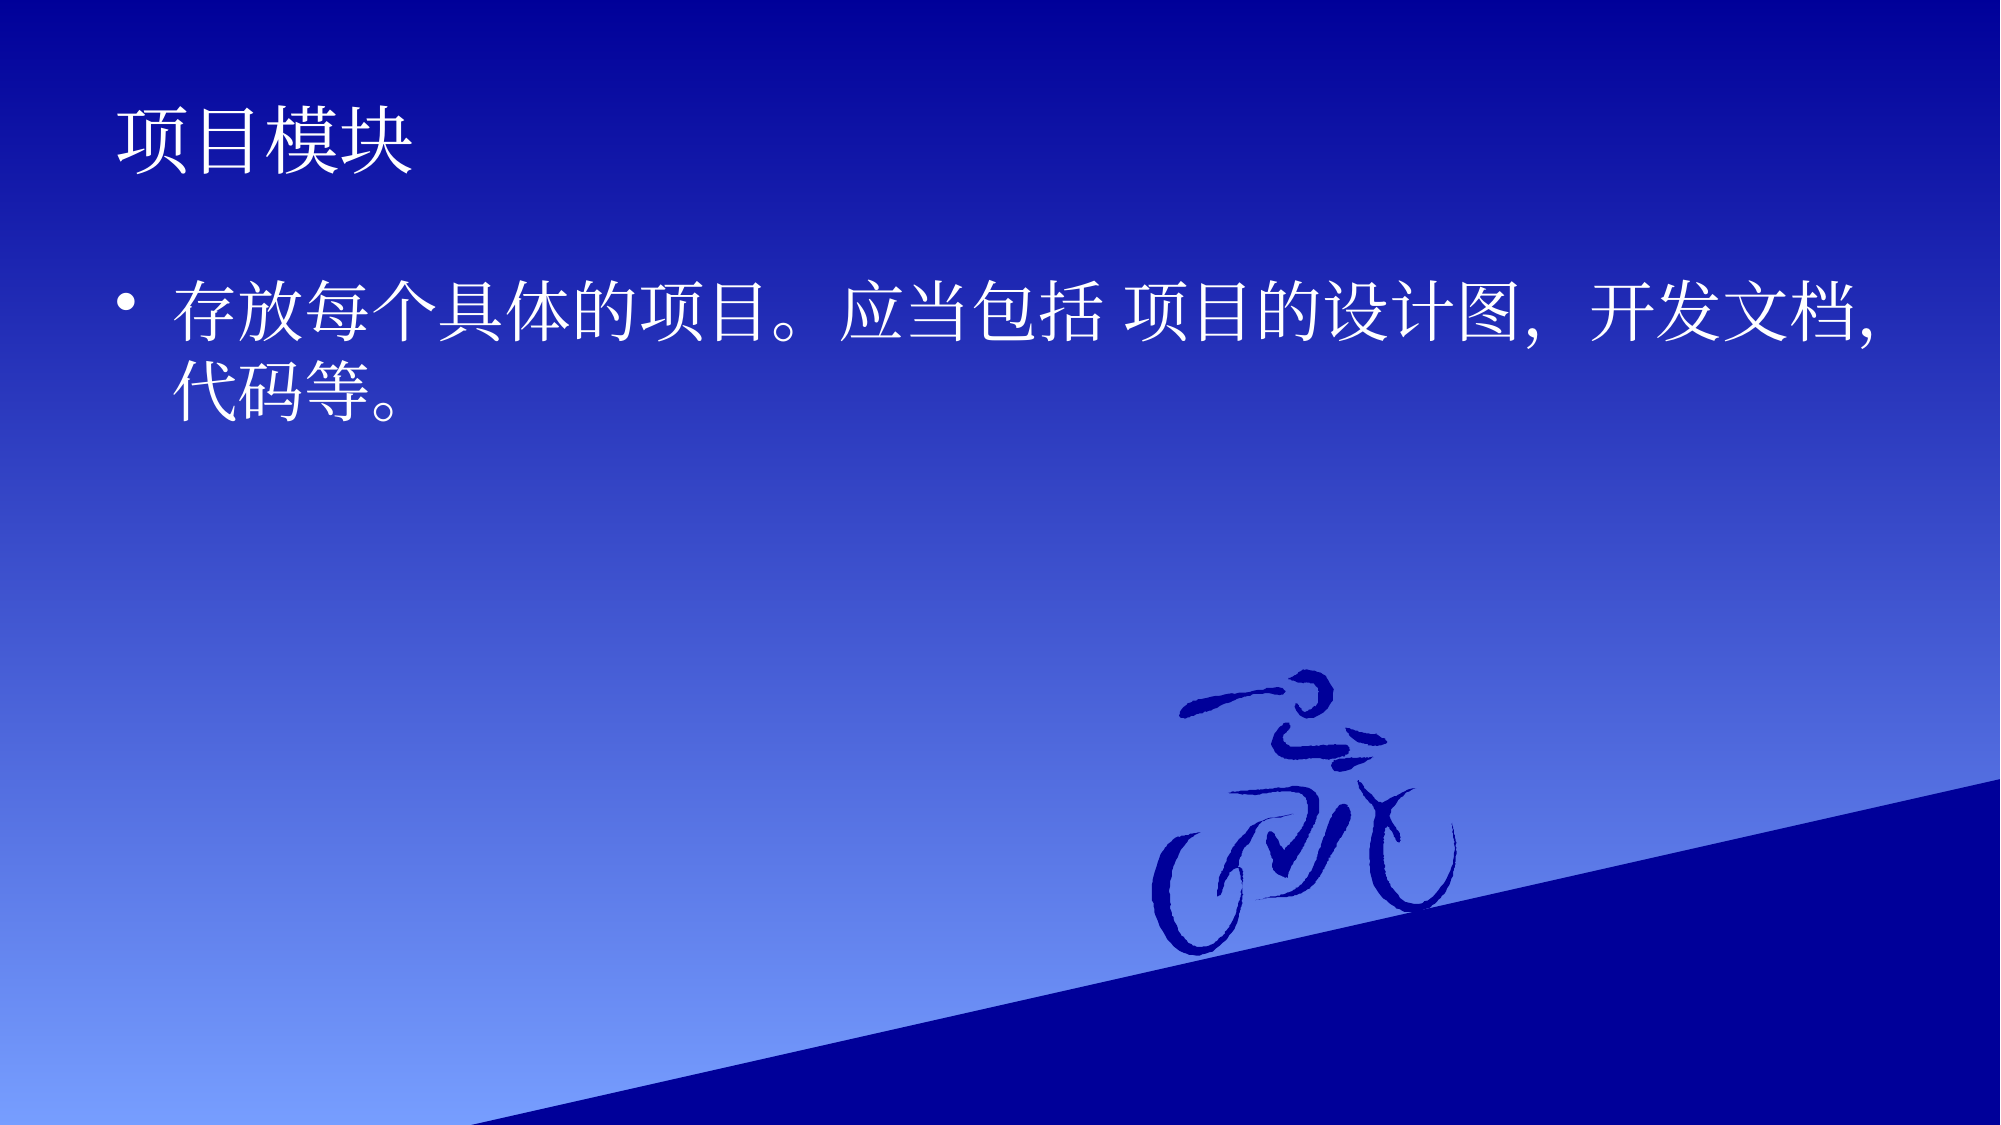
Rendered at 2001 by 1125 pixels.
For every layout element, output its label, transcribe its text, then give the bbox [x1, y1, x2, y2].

title 项目模块 [99, 44, 1901, 233]
list 存放每个具体的项目。应当包括 项目的设计图，开发文档，代码等。 [99, 262, 1901, 1006]
